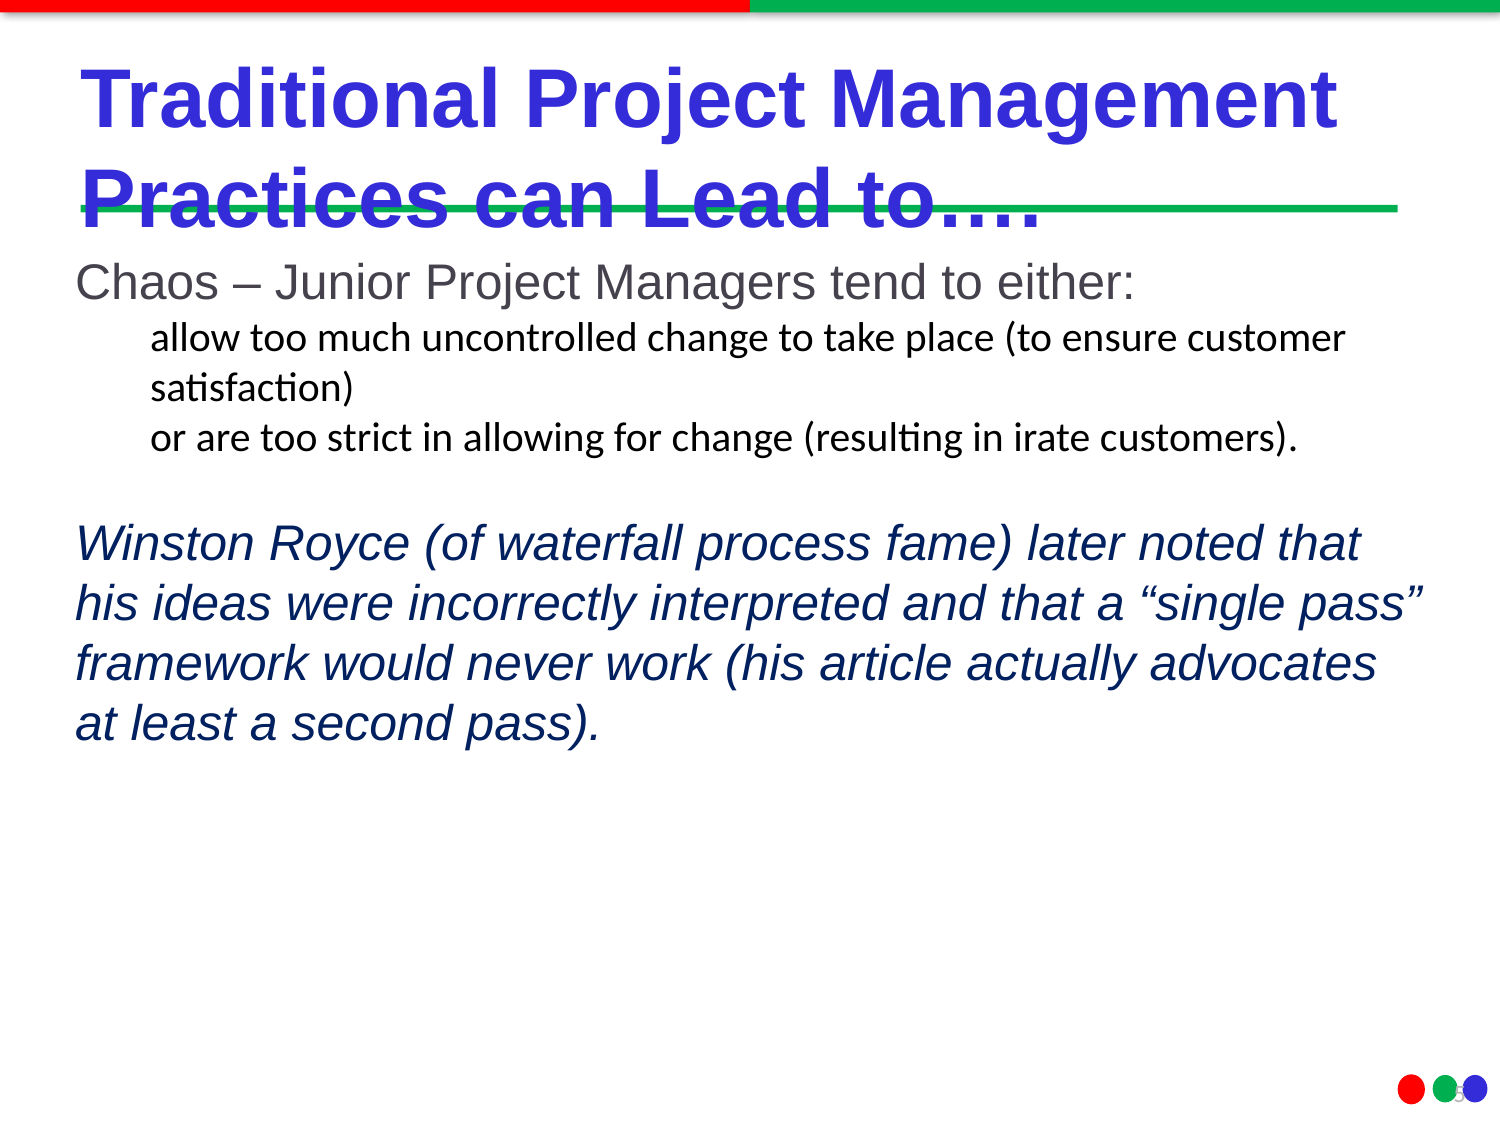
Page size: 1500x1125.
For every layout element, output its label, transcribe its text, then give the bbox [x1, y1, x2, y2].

title Traditional Project Management Practices can Lead to…. [80, 44, 1398, 146]
slide_number 5 [1345, 1062, 1467, 1108]
list Chaos – Junior Project Managers tend to either: allow too much uncontrolled change to take place (to ensure customer satisfaction) or are too strict in allowing for change (resulting in irate customers). Winston Royce (of waterfall process fame) later noted that his ideas were incorrectly interpreted and that a “single pass” framework would never work (his article actually advocates at least a second pass). [75, 249, 1425, 1013]
